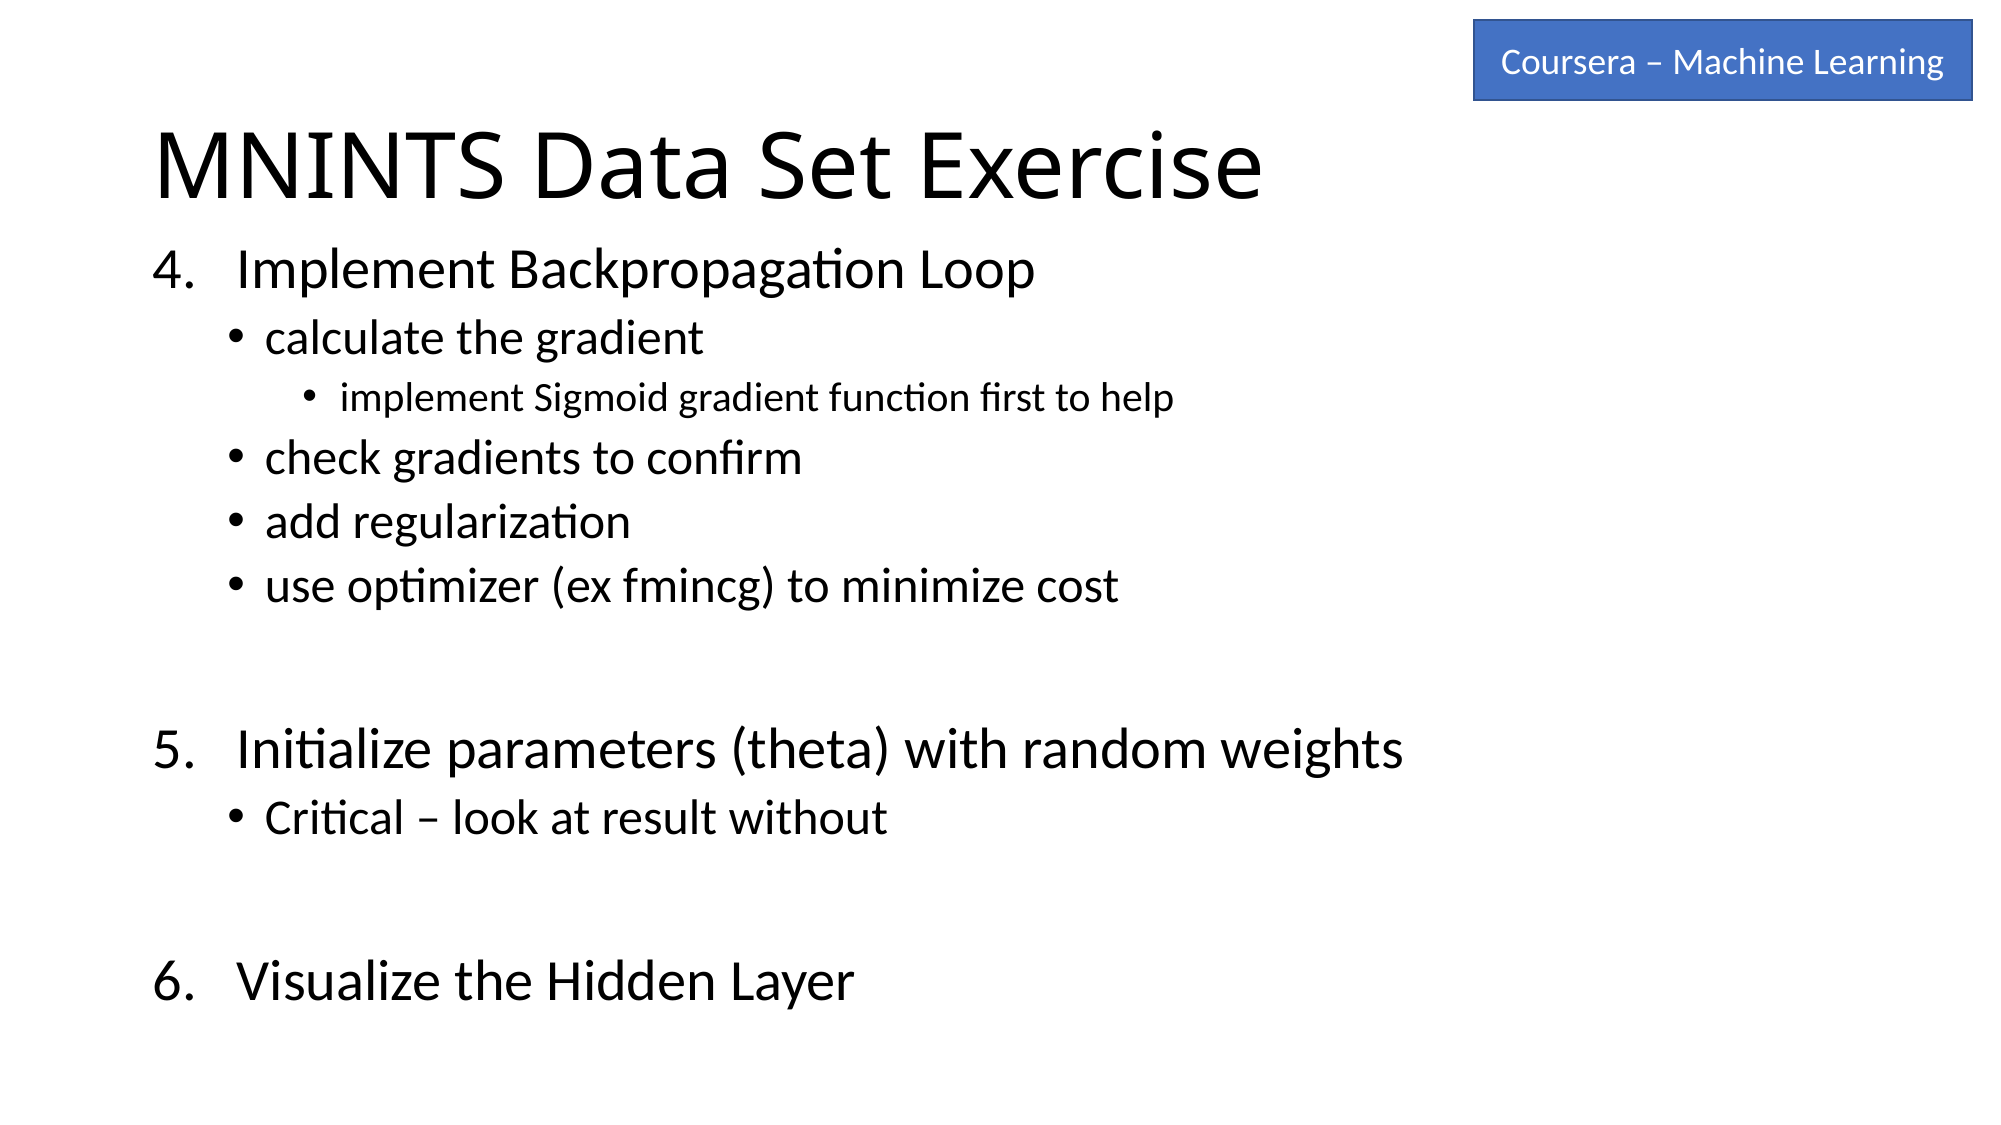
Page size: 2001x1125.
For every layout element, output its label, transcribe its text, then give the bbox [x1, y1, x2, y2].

text_box Coursera – Machine Learning [1473, 19, 1973, 101]
title MNINTS Data Set Exercise [137, 59, 1863, 230]
list Implement Backpropagation Loop calculate the gradient implement Sigmoid gradient function first to help check gradients to confirm add regularization use optimizer (ex fmincg) to minimize cost Initialize parameters (theta) with random weights Critical – look at result without Visualize the Hidden Layer [137, 230, 1934, 1045]
